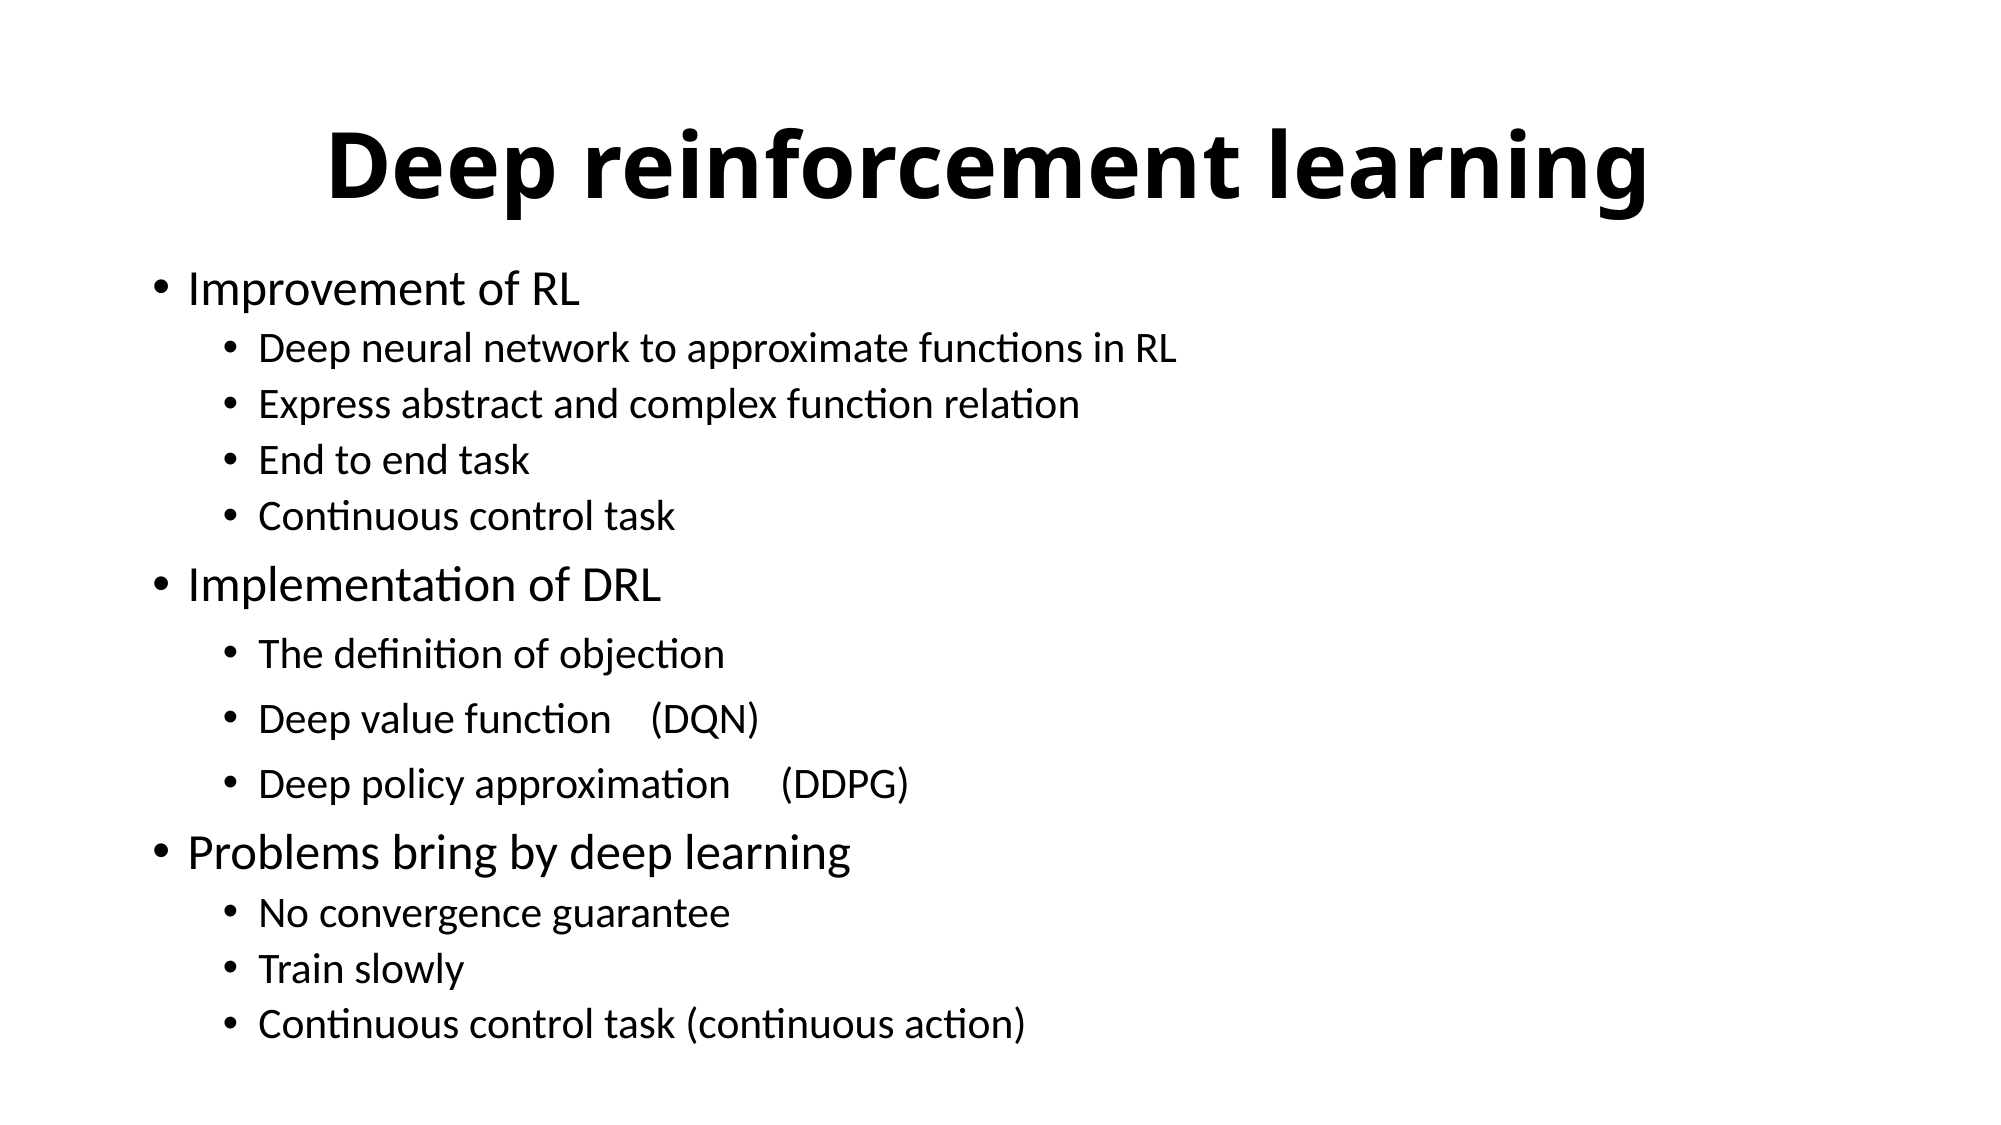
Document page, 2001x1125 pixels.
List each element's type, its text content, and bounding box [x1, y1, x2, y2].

title Deep reinforcement learning [137, 59, 1863, 254]
list Improvement of RL Deep neural network to approximate functions in RL Express abstract and complex function relation End to end task Continuous control task Implementation of DRL The definition of objection Deep value function (DQN) Deep policy approximation (DDPG) Problems bring by deep learning No convergence guarantee Train slowly Continuous control task (continuous action) [137, 254, 1863, 1057]
